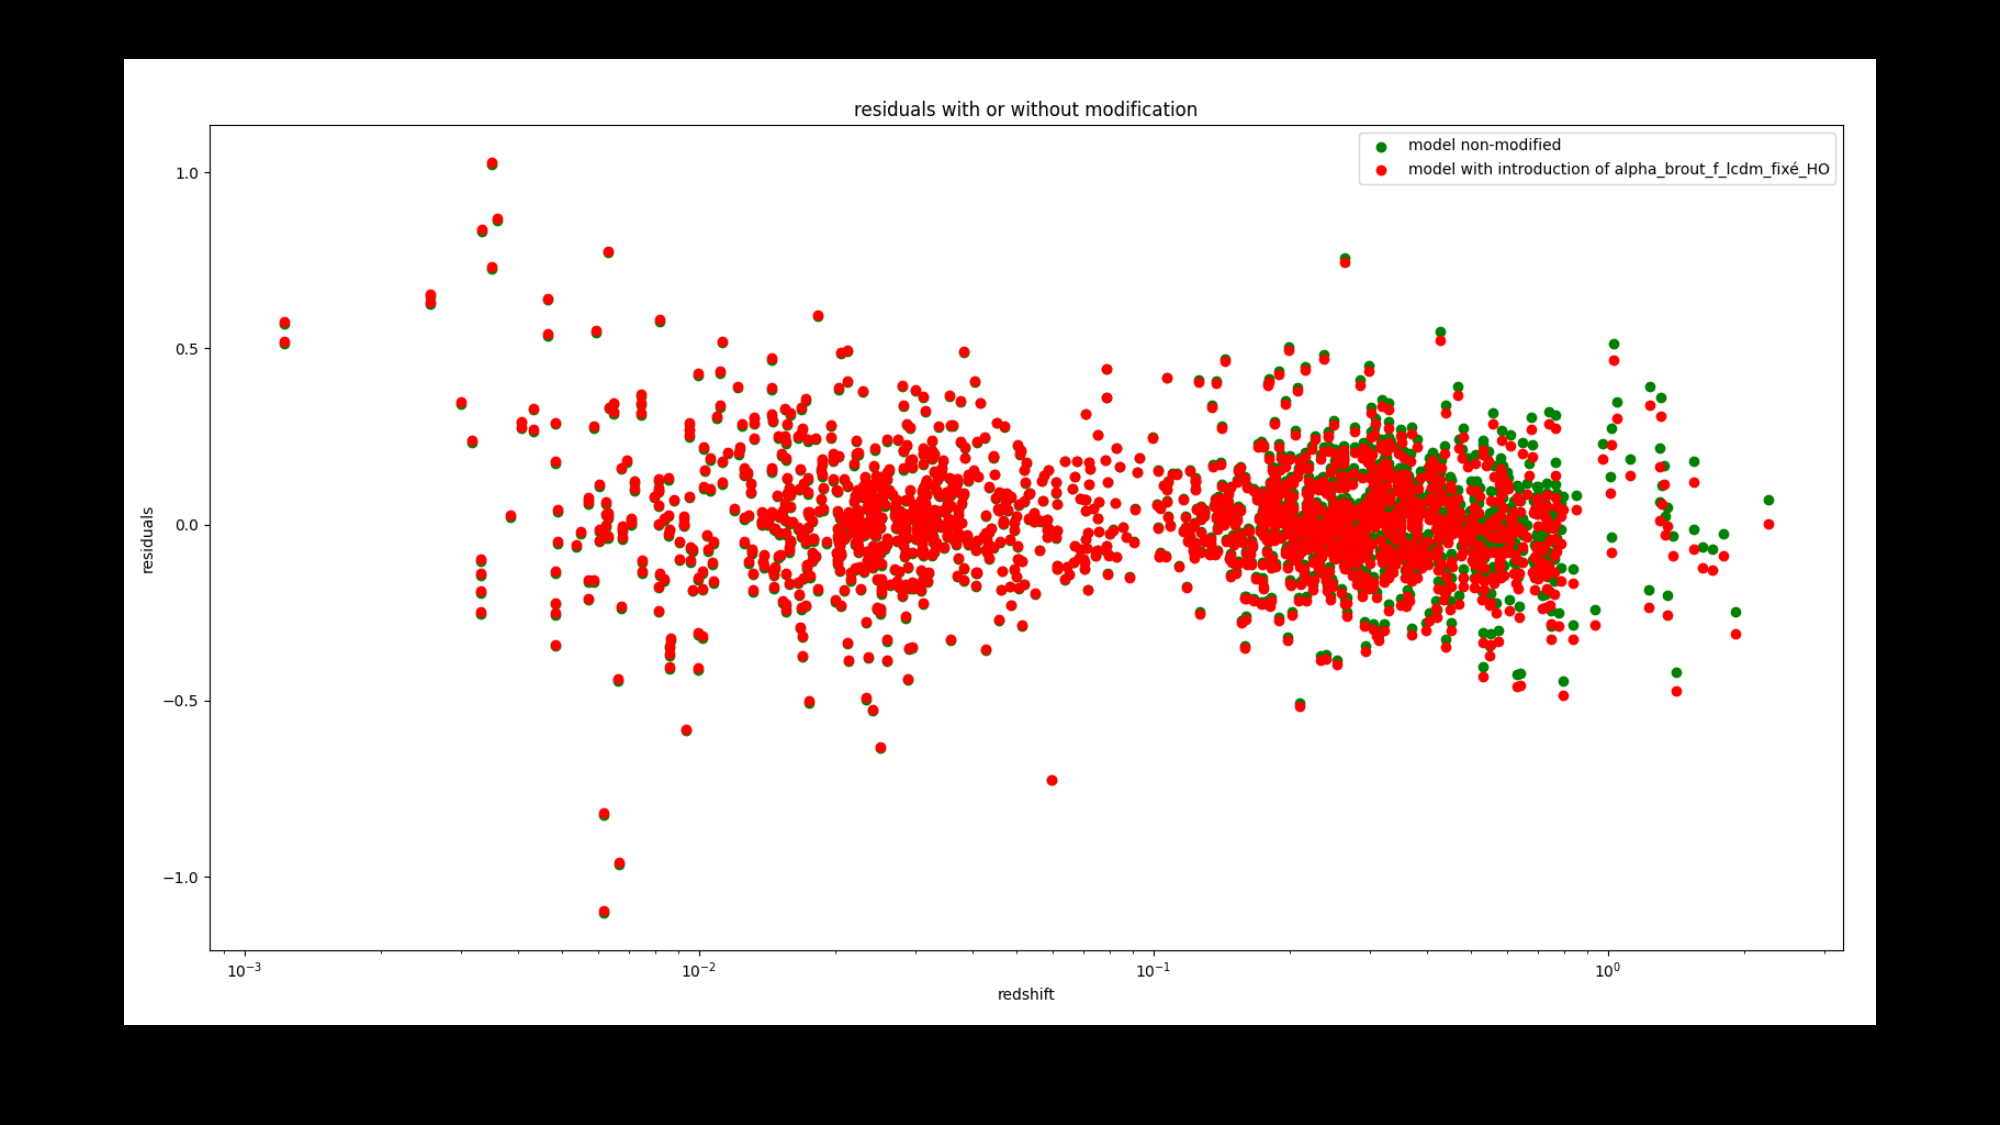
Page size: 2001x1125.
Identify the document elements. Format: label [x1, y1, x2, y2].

picture [123, 59, 1876, 1025]
